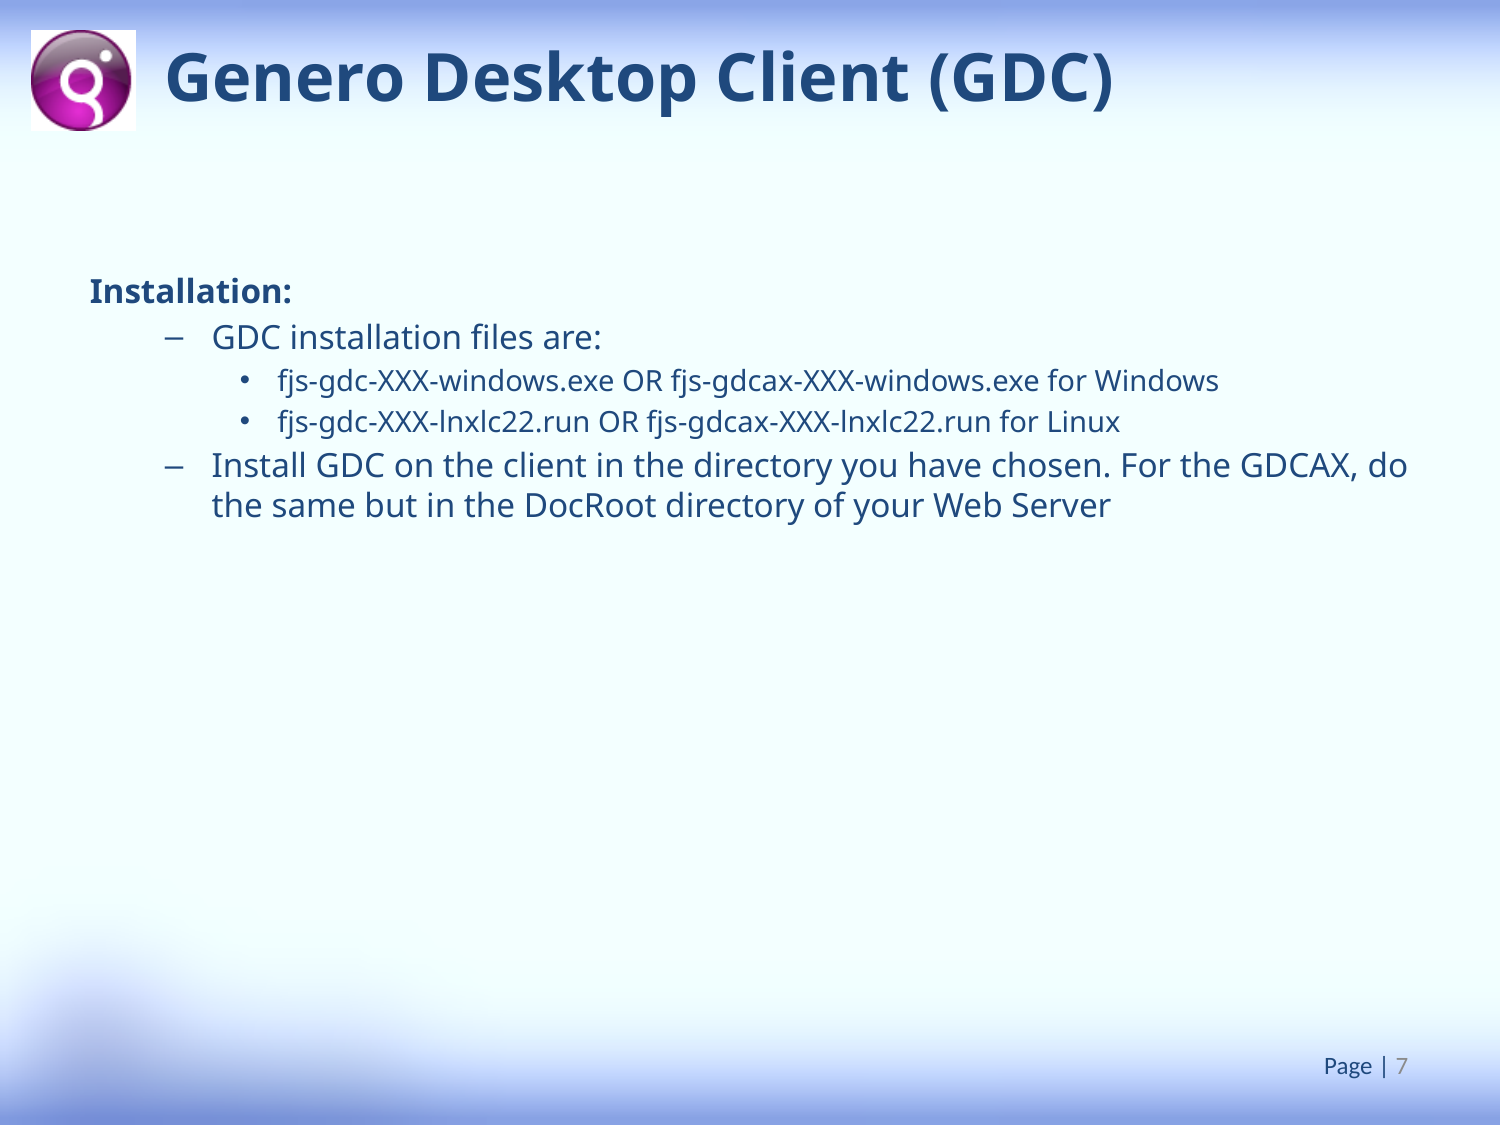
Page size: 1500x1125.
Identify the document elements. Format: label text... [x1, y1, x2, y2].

picture [0, 0, 1500, 1125]
text_box Genero Desktop Client (GDC) [149, 27, 1187, 163]
text_box Installation: GDC installation files are: fjs-gdc-XXX-windows.exe OR fjs-gdcax-XXX-windows.exe for Windows fjs-gdc-XXX-lnxlc22.run OR fjs-gdcax-XXX-lnxlc22.run for Linux Install GDC on the client in the directory you have chosen. For the GDCAX, do the same but in the DocRoot directory of your Web Server [74, 262, 1425, 953]
